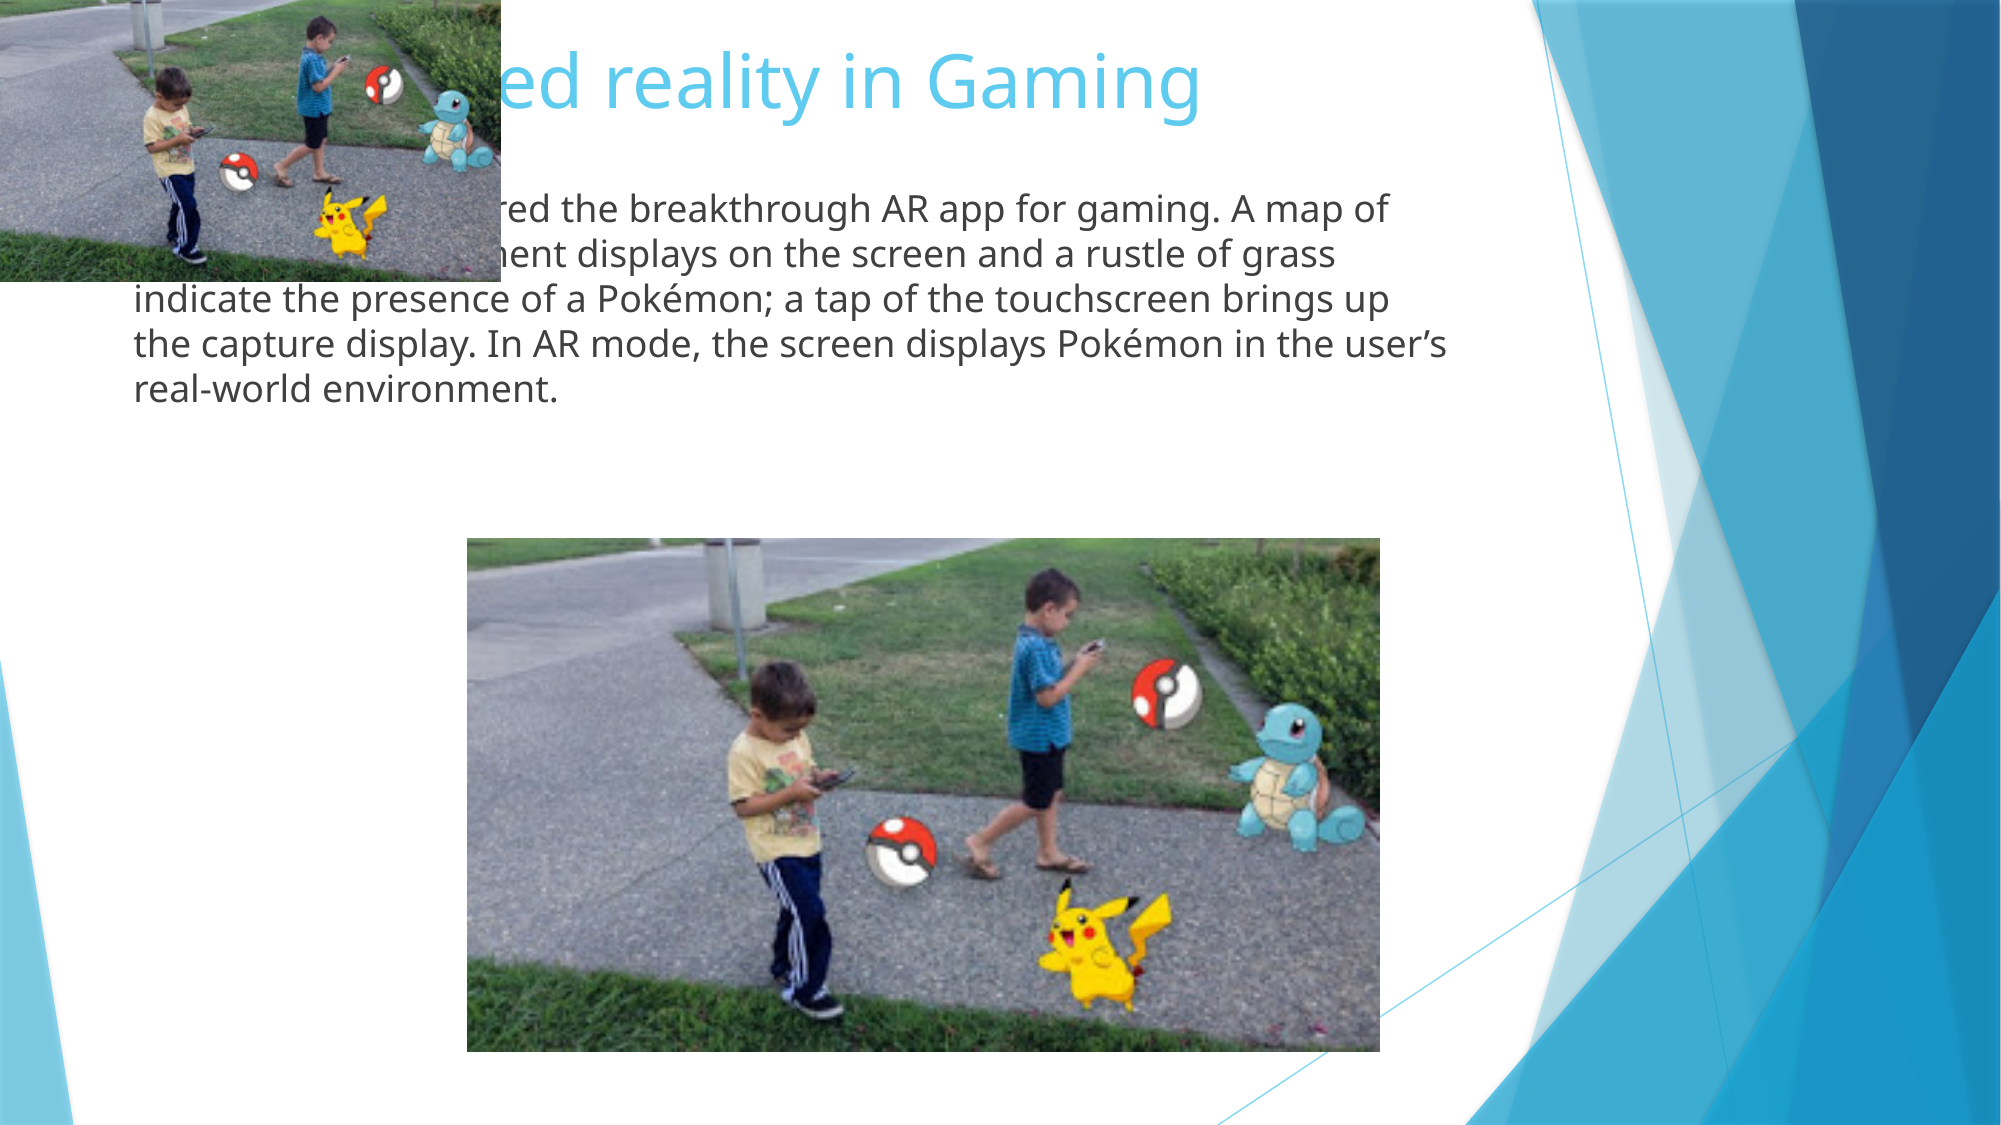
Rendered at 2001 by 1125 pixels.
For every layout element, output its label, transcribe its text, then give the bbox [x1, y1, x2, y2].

title Augmented reality in Gaming [501, 25, 1565, 134]
list PokemonGo considered the breakthrough AR app for gaming. A map of the current environment displays on the screen and a rustle of grass indicate the presence of a Pokémon; a tap of the touchscreen brings up the capture display. In AR mode, the screen displays Pokémon in the user’s real-world environment. [62, 177, 1473, 437]
picture [466, 537, 1381, 1052]
picture [0, 0, 501, 282]
